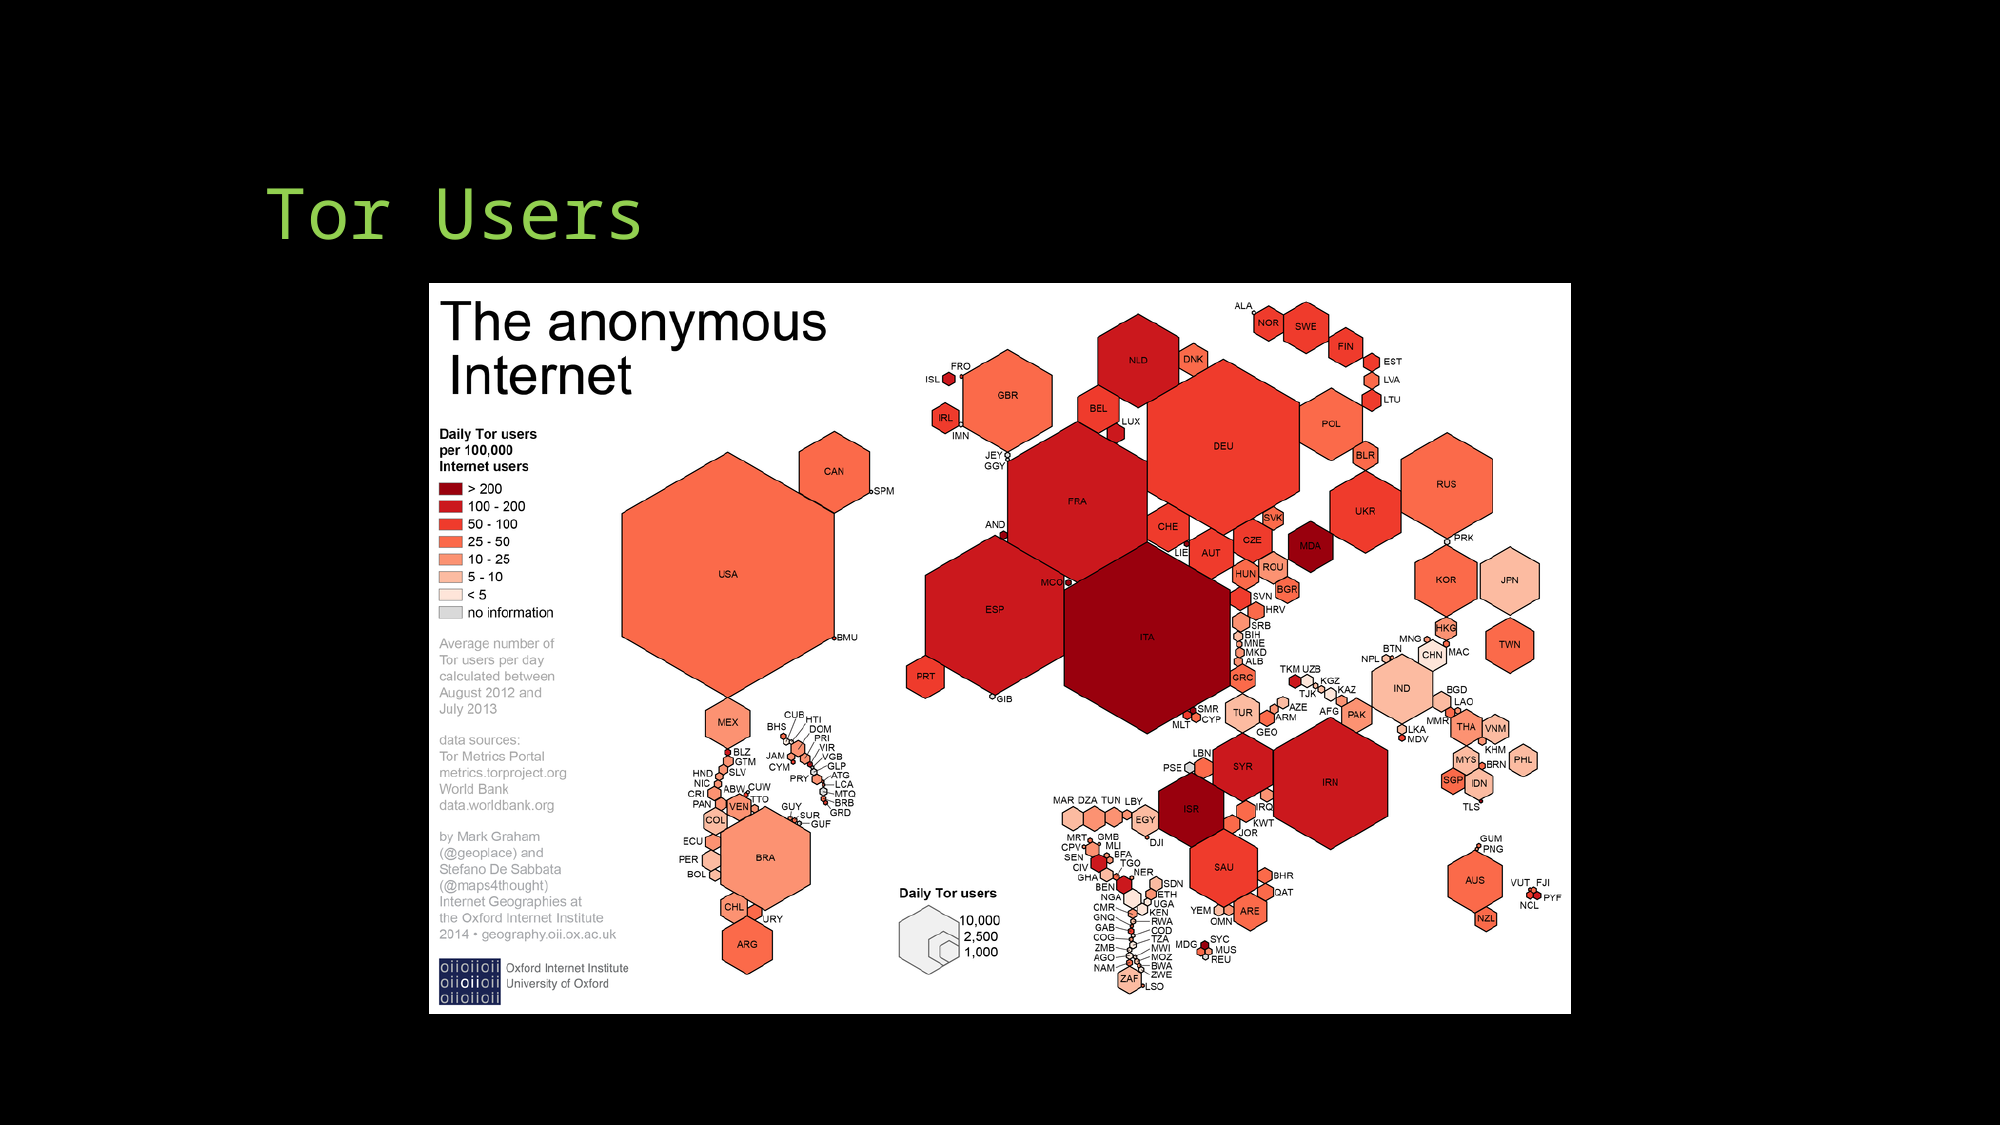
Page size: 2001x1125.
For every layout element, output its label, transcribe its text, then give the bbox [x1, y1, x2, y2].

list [429, 283, 1571, 1014]
title Tor Users [249, 75, 1750, 263]
